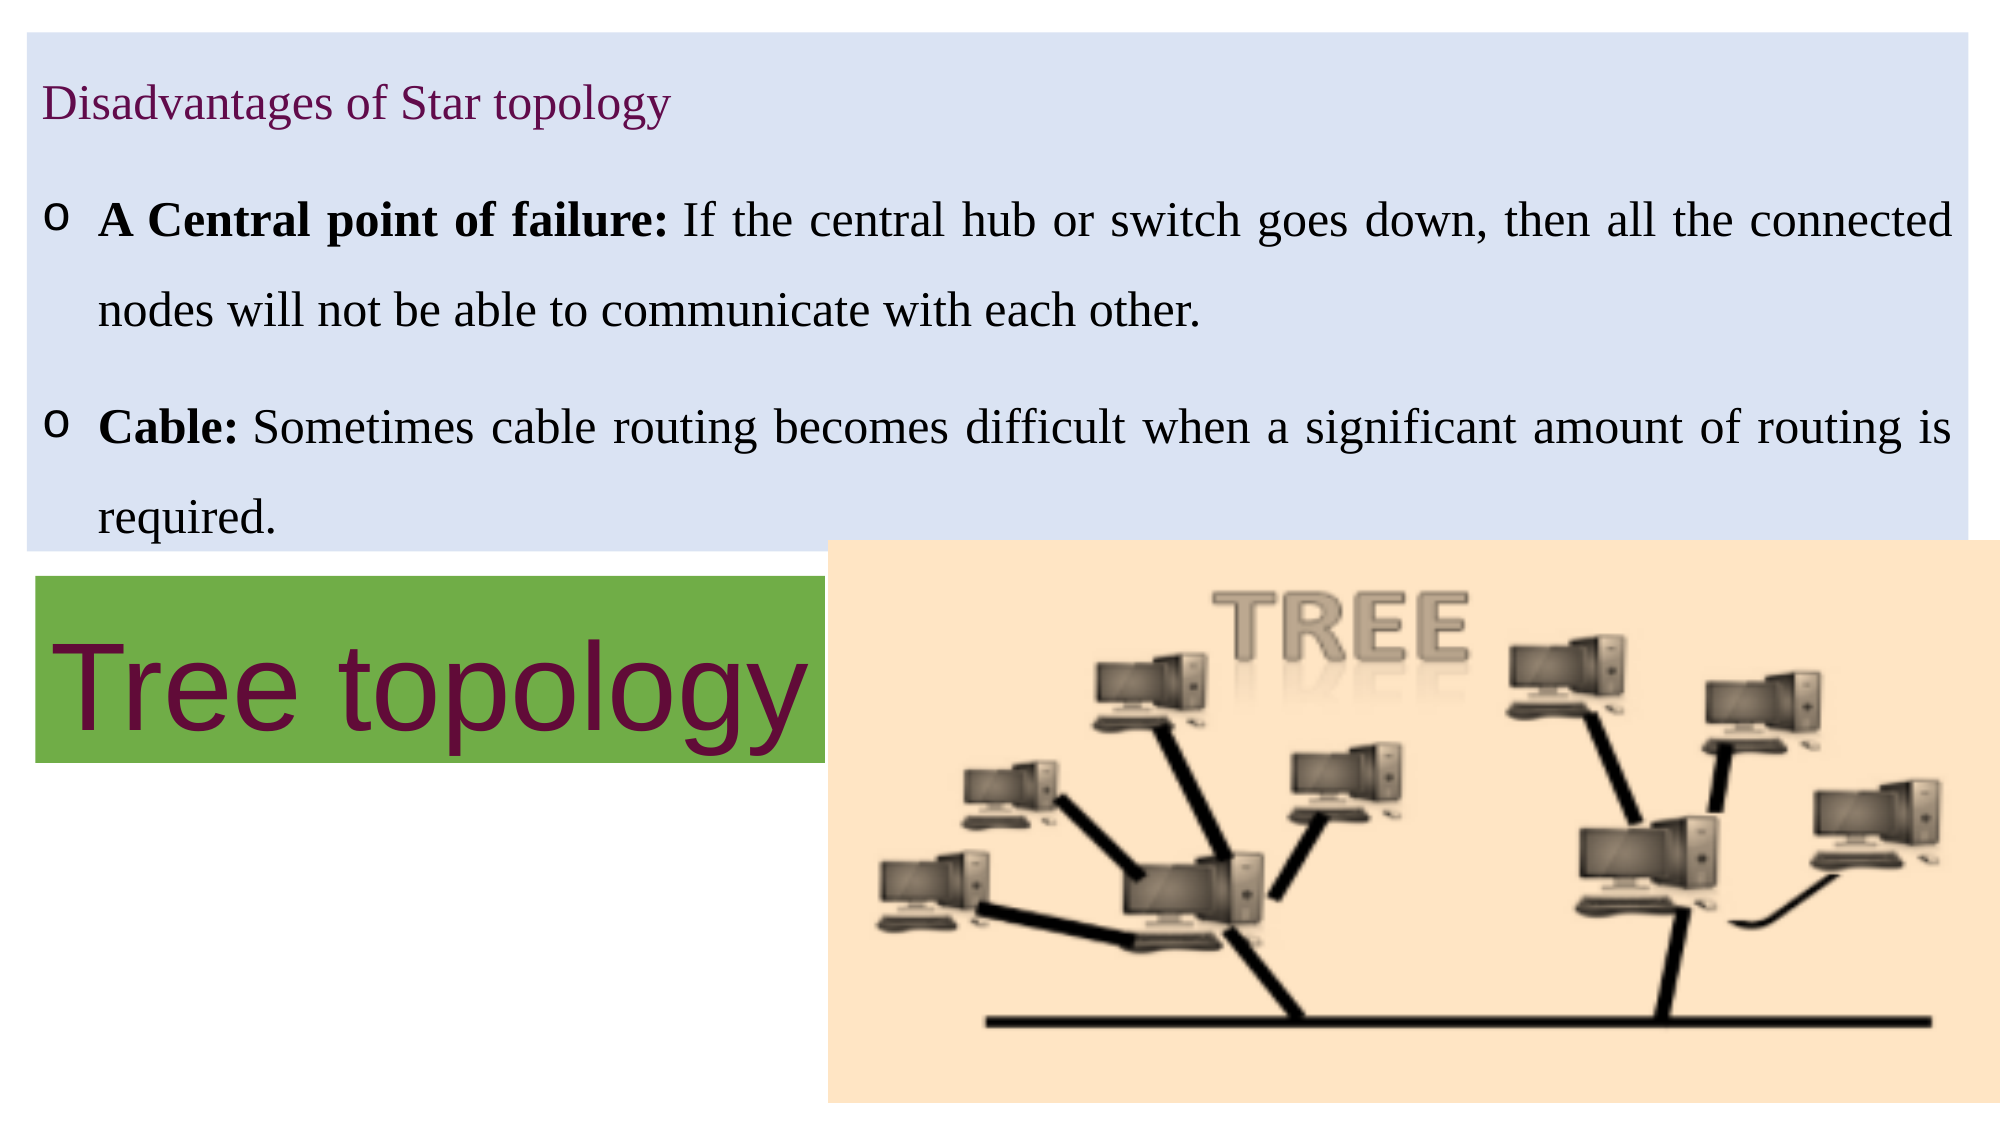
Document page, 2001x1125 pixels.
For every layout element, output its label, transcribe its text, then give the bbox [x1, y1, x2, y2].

text_box Tree topology [35, 575, 825, 763]
text_box Disadvantages of Star topology A Central point of failure: If the central hub or switch goes down, then all the connected nodes will not be able to communicate with each other. Cable: Sometimes cable routing becomes difficult when a significant amount of routing is required. [26, 32, 1969, 552]
picture [828, 540, 2000, 1104]
